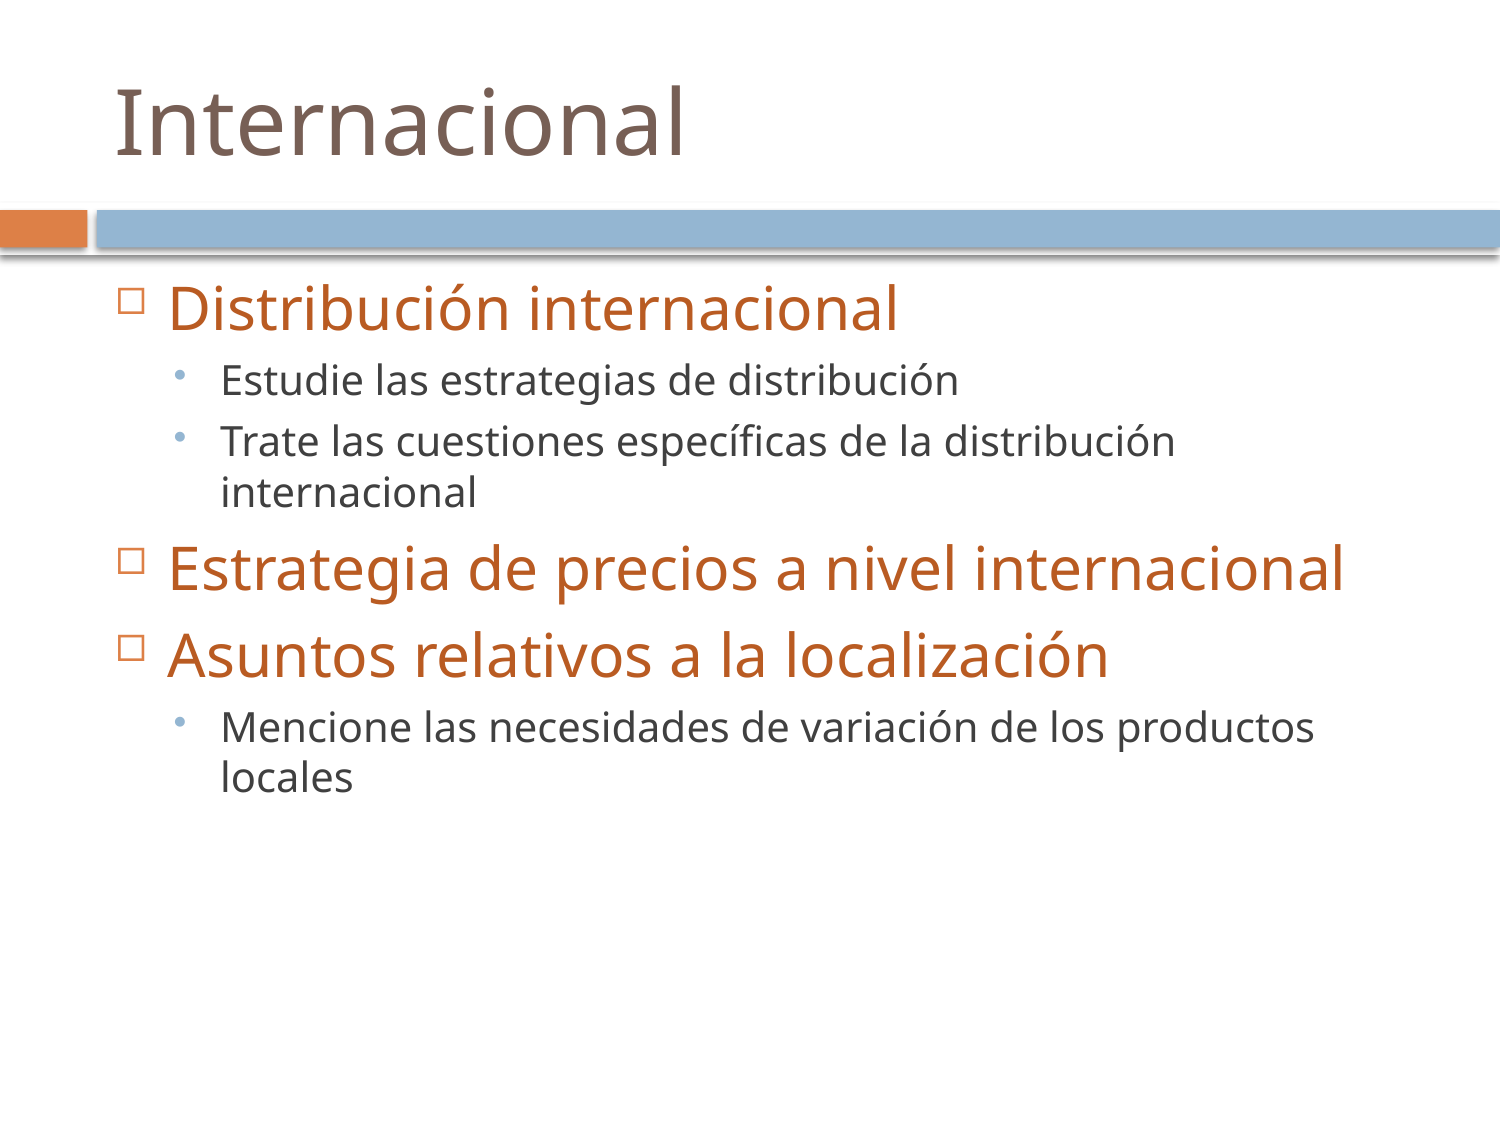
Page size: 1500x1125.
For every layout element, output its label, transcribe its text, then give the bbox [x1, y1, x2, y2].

title Internacional [99, 37, 1438, 200]
list Distribución internacional Estudie las estrategias de distribución Trate las cuestiones específicas de la distribución internacional Estrategia de precios a nivel internacional Asuntos relativos a la localización Mencione las necesidades de variación de los productos locales [100, 262, 1438, 1005]
